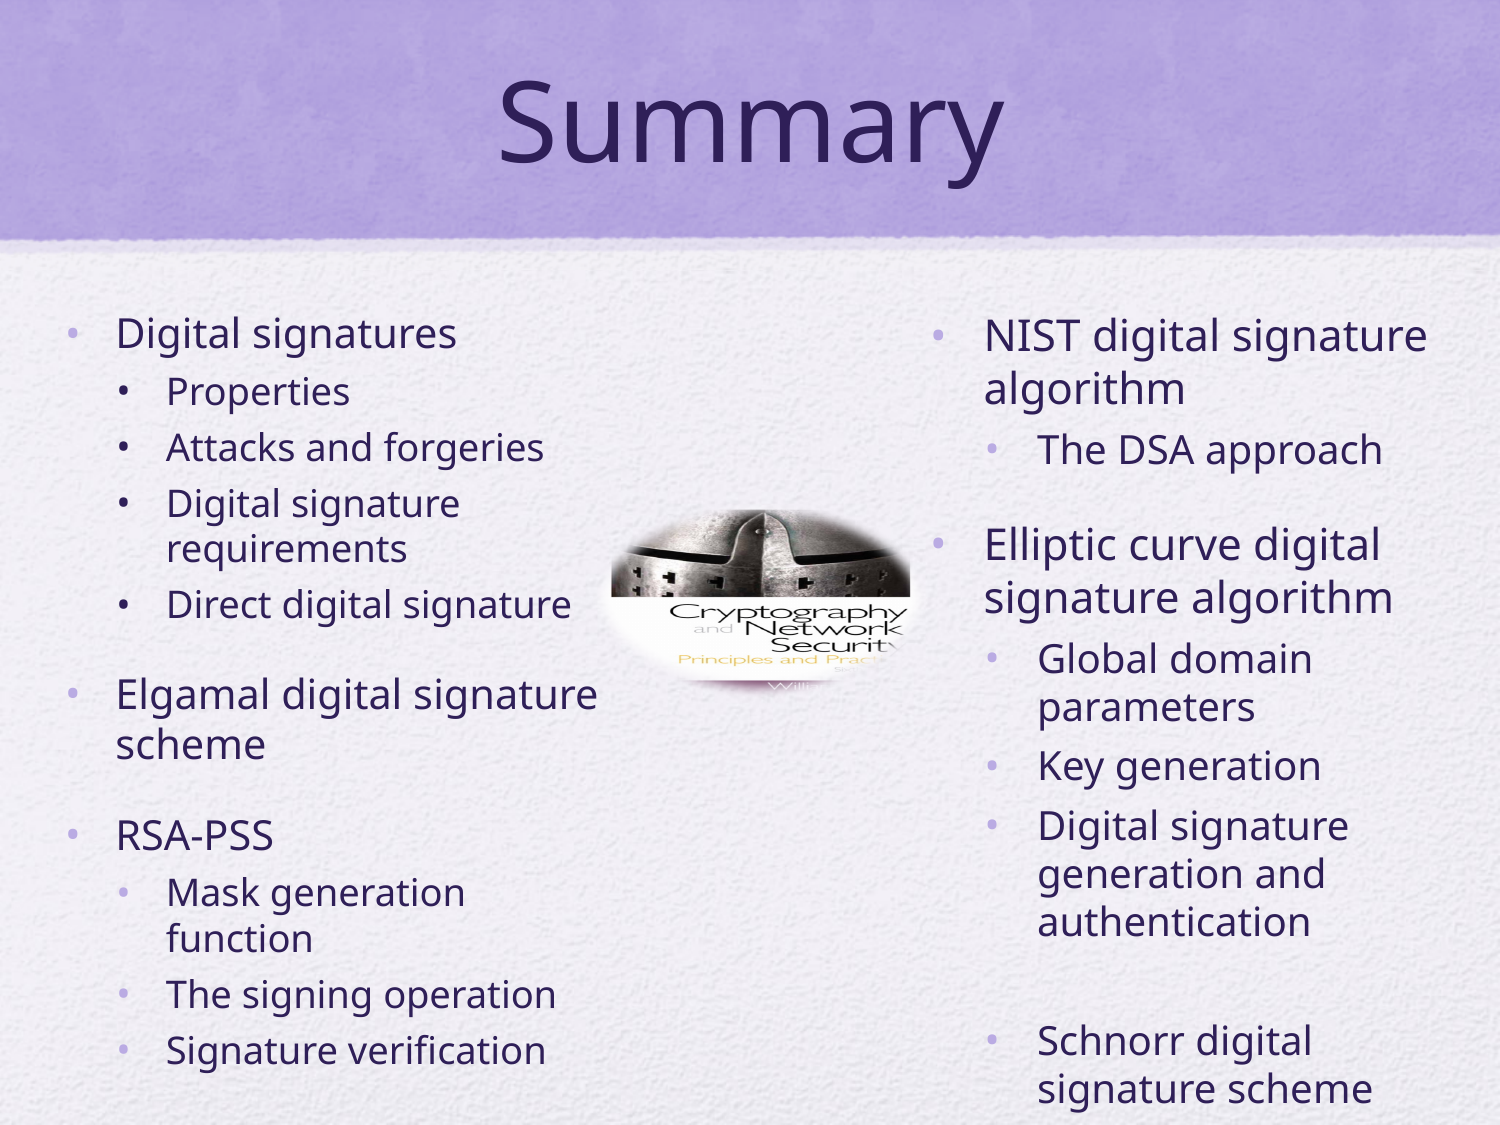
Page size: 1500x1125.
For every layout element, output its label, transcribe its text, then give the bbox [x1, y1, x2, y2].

list Digital signatures Properties Attacks and forgeries Digital signature requirements Direct digital signature Elgamal digital signature scheme RSA-PSS Mask generation function The signing operation Signature verification [49, 299, 636, 1088]
list NIST digital signature algorithm The DSA approach Elliptic curve digital signature algorithm Global domain parameters Key generation Digital signature generation and authentication Schnorr digital signature scheme [914, 299, 1500, 1125]
picture [0, 225, 1500, 1125]
title Summary [129, 6, 1373, 239]
